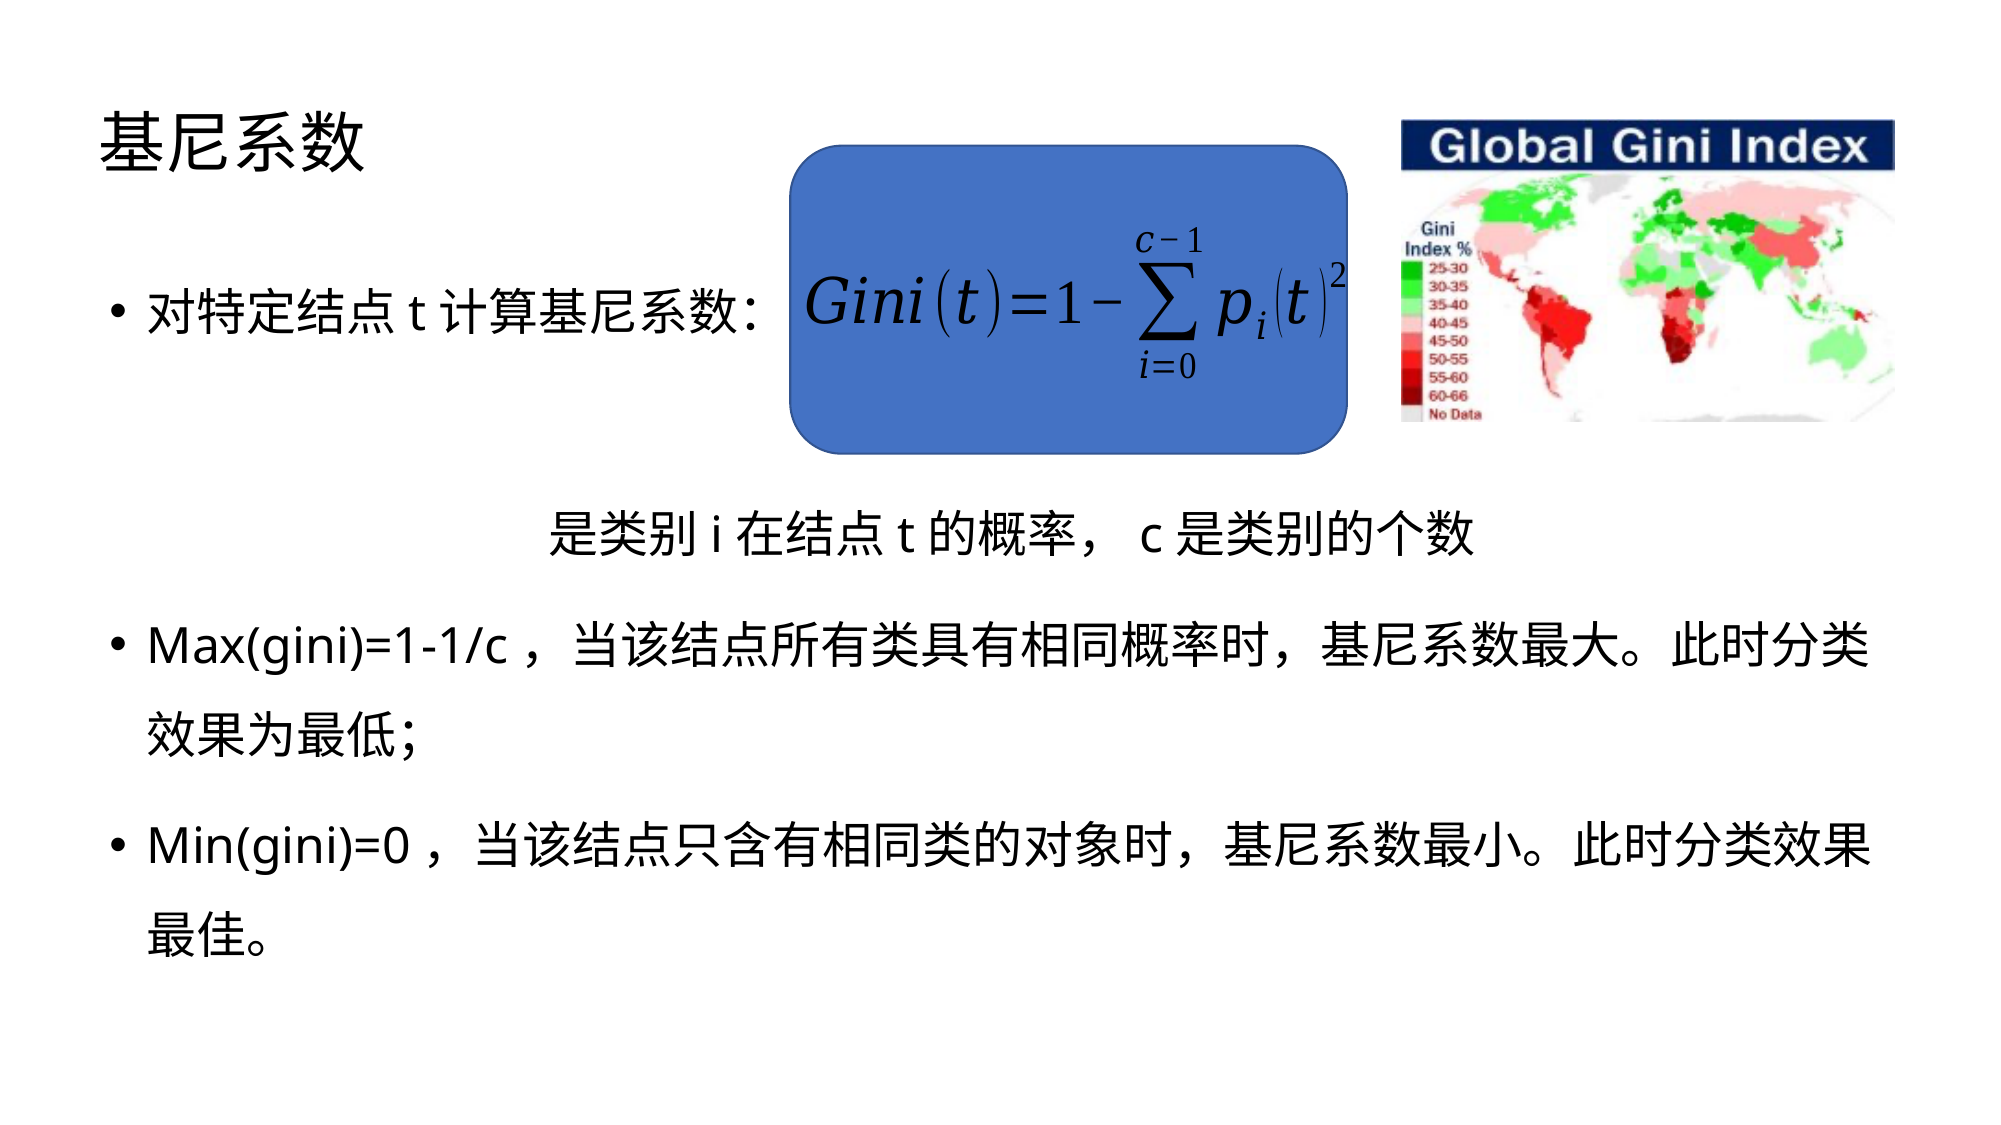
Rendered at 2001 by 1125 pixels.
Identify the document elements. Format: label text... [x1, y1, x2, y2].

text_box [789, 190, 1348, 455]
picture [1401, 119, 1895, 422]
title 基尼系数 [83, 101, 1895, 190]
